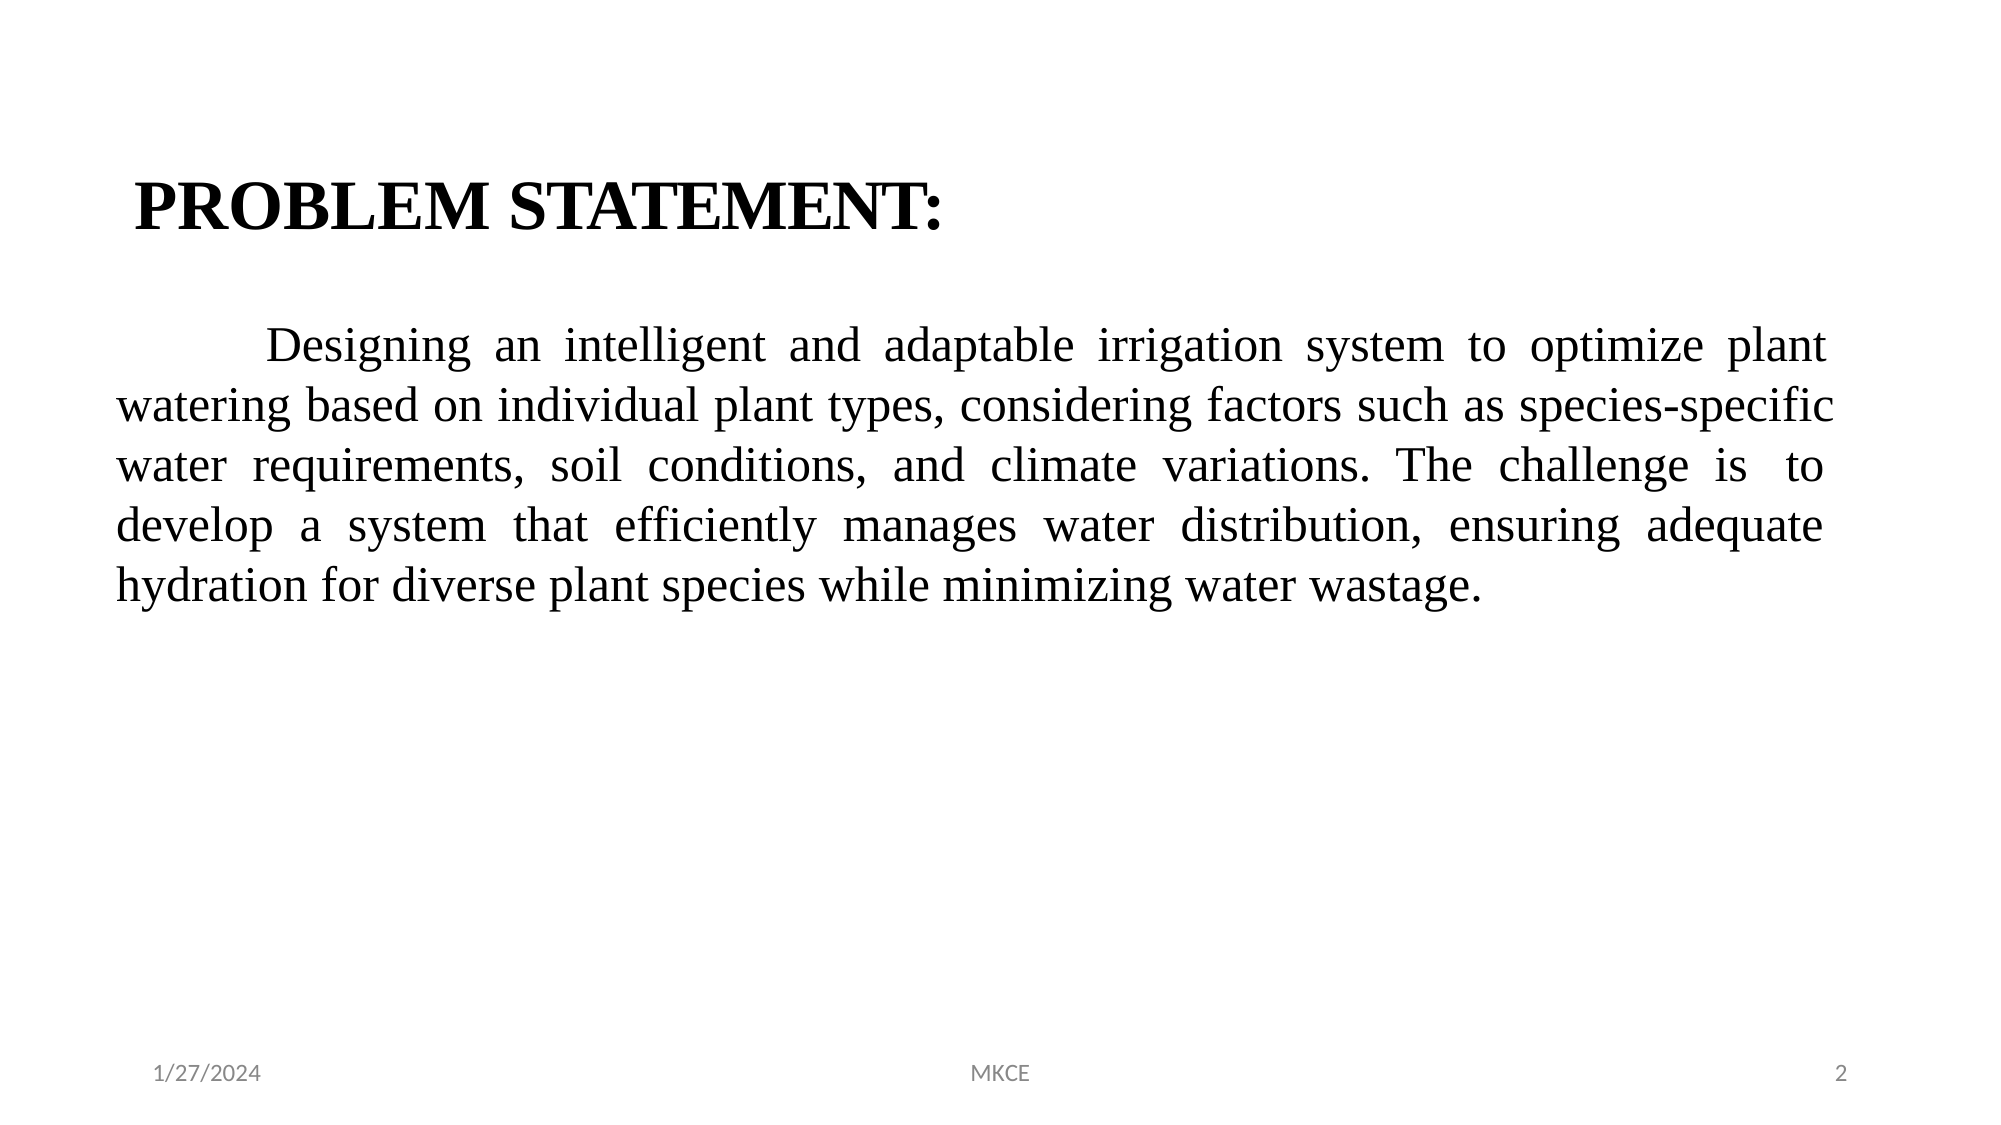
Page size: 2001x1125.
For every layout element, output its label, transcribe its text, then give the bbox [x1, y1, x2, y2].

slide_number 2 [1828, 1060, 1854, 1125]
title PROBLEM STATEMENT: [132, 156, 964, 309]
footer 1/27/2024 [150, 1060, 264, 1125]
text_box Designing an intelligent and adaptable irrigation system to optimize plant watering based on individual plant types, considering factors such as species-specific water requirements, soil conditions, and climate variations. The challenge is to develop a system that efficiently manages water distribution, ensuring adequate hydration for diverse plant species while minimizing water wastage. [113, 309, 1850, 612]
slide_number MKCE [968, 1060, 1032, 1125]
